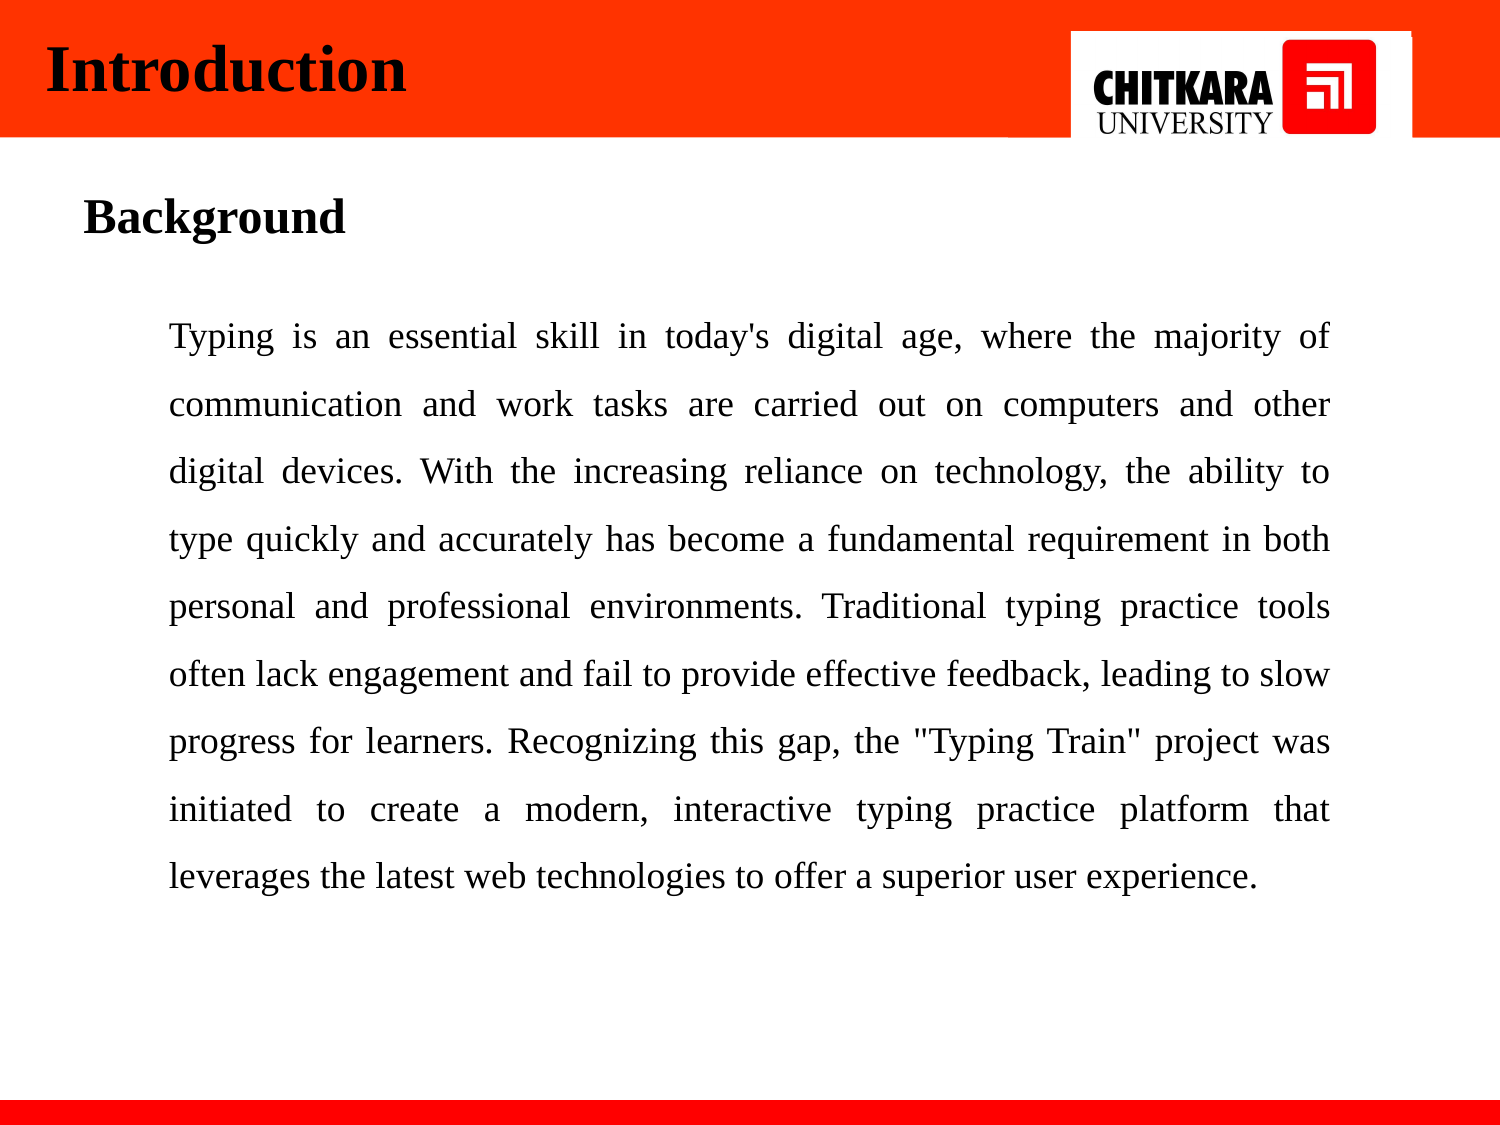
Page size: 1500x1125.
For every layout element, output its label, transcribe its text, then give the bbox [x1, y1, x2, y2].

text_box Introduction [30, 17, 917, 113]
picture [1074, 37, 1391, 138]
text_box Background Typing is an essential skill in today's digital age, where the majority of communication and work tasks are carried out on computers and other digital devices. With the increasing reliance on technology, the ability to type quickly and accurately has become a fundamental requirement in both personal and professional environments. Traditional typing practice tools often lack engagement and fail to provide effective feedback, leading to slow progress for learners. Recognizing this gap, the "Typing Train" project was initiated to create a modern, interactive typing practice platform that leverages the latest web technologies to offer a superior user experience. [68, 176, 1404, 904]
